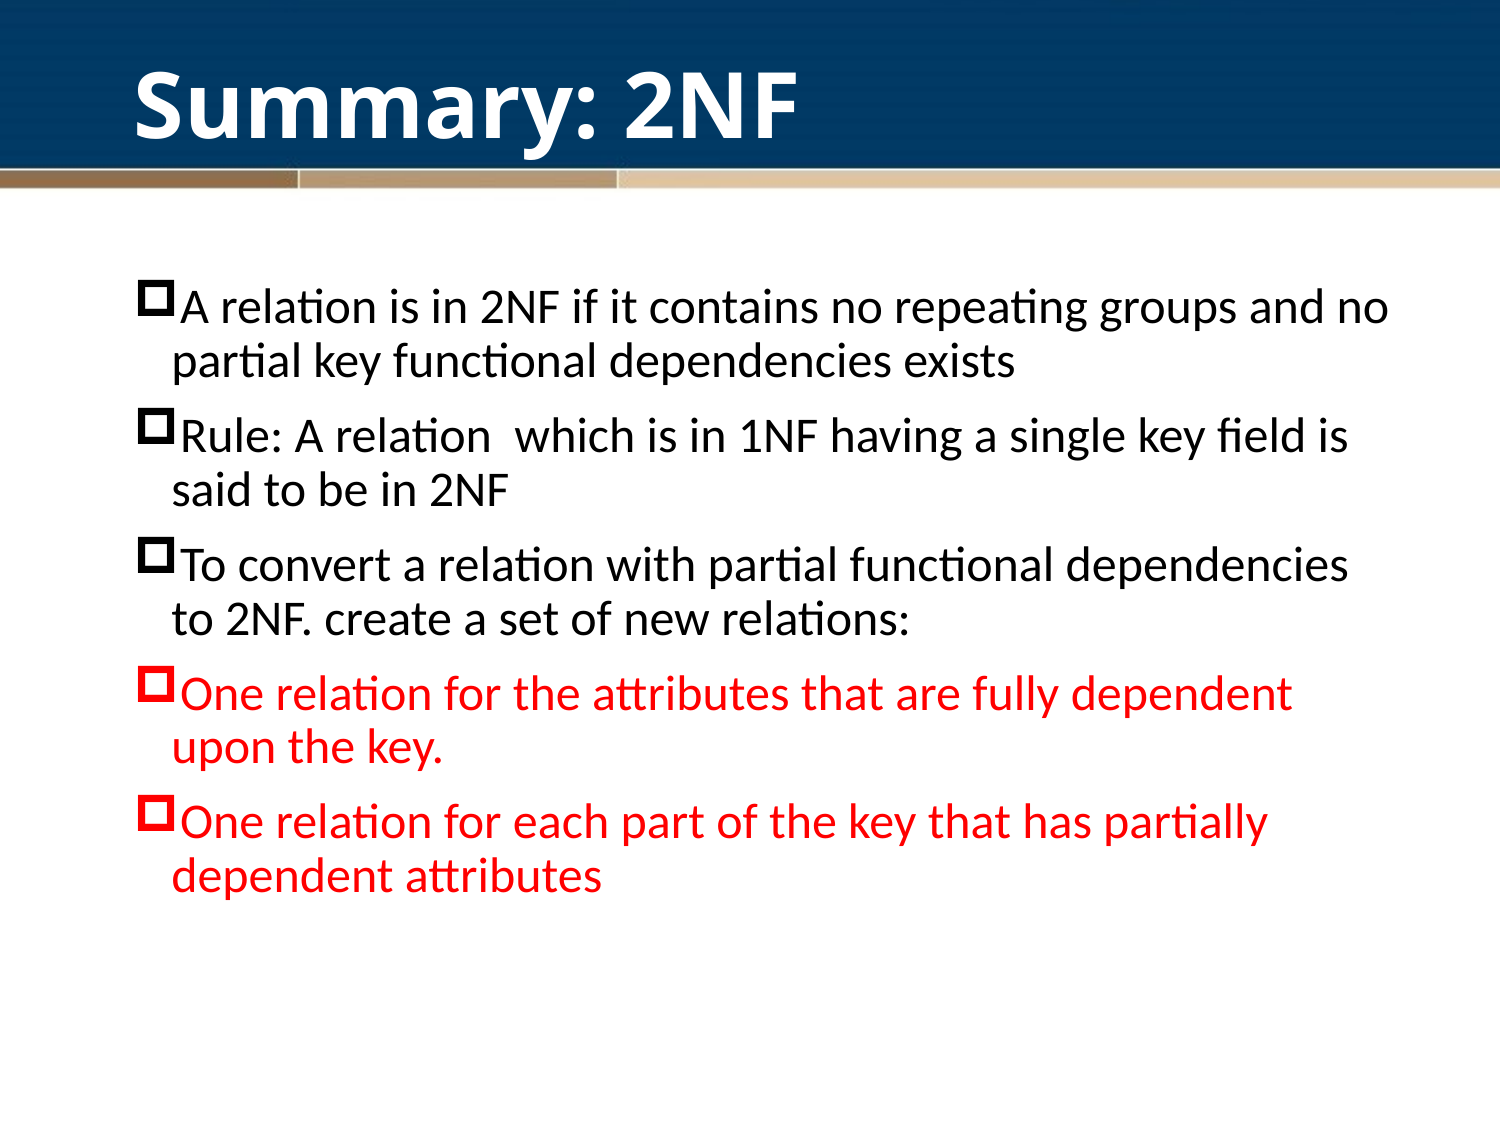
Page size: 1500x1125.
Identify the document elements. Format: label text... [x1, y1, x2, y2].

picture [0, 0, 1500, 1125]
title Summary: 2NF [118, 0, 1413, 218]
list A relation is in 2NF if it contains no repeating groups and no partial key functional dependencies exists Rule: A relation which is in 1NF having a single key field is said to be in 2NF To convert a relation with partial functional dependencies to 2NF. create a set of new relations: One relation for the attributes that are fully dependent upon the key. One relation for each part of the key that has partially dependent attributes [118, 272, 1413, 987]
